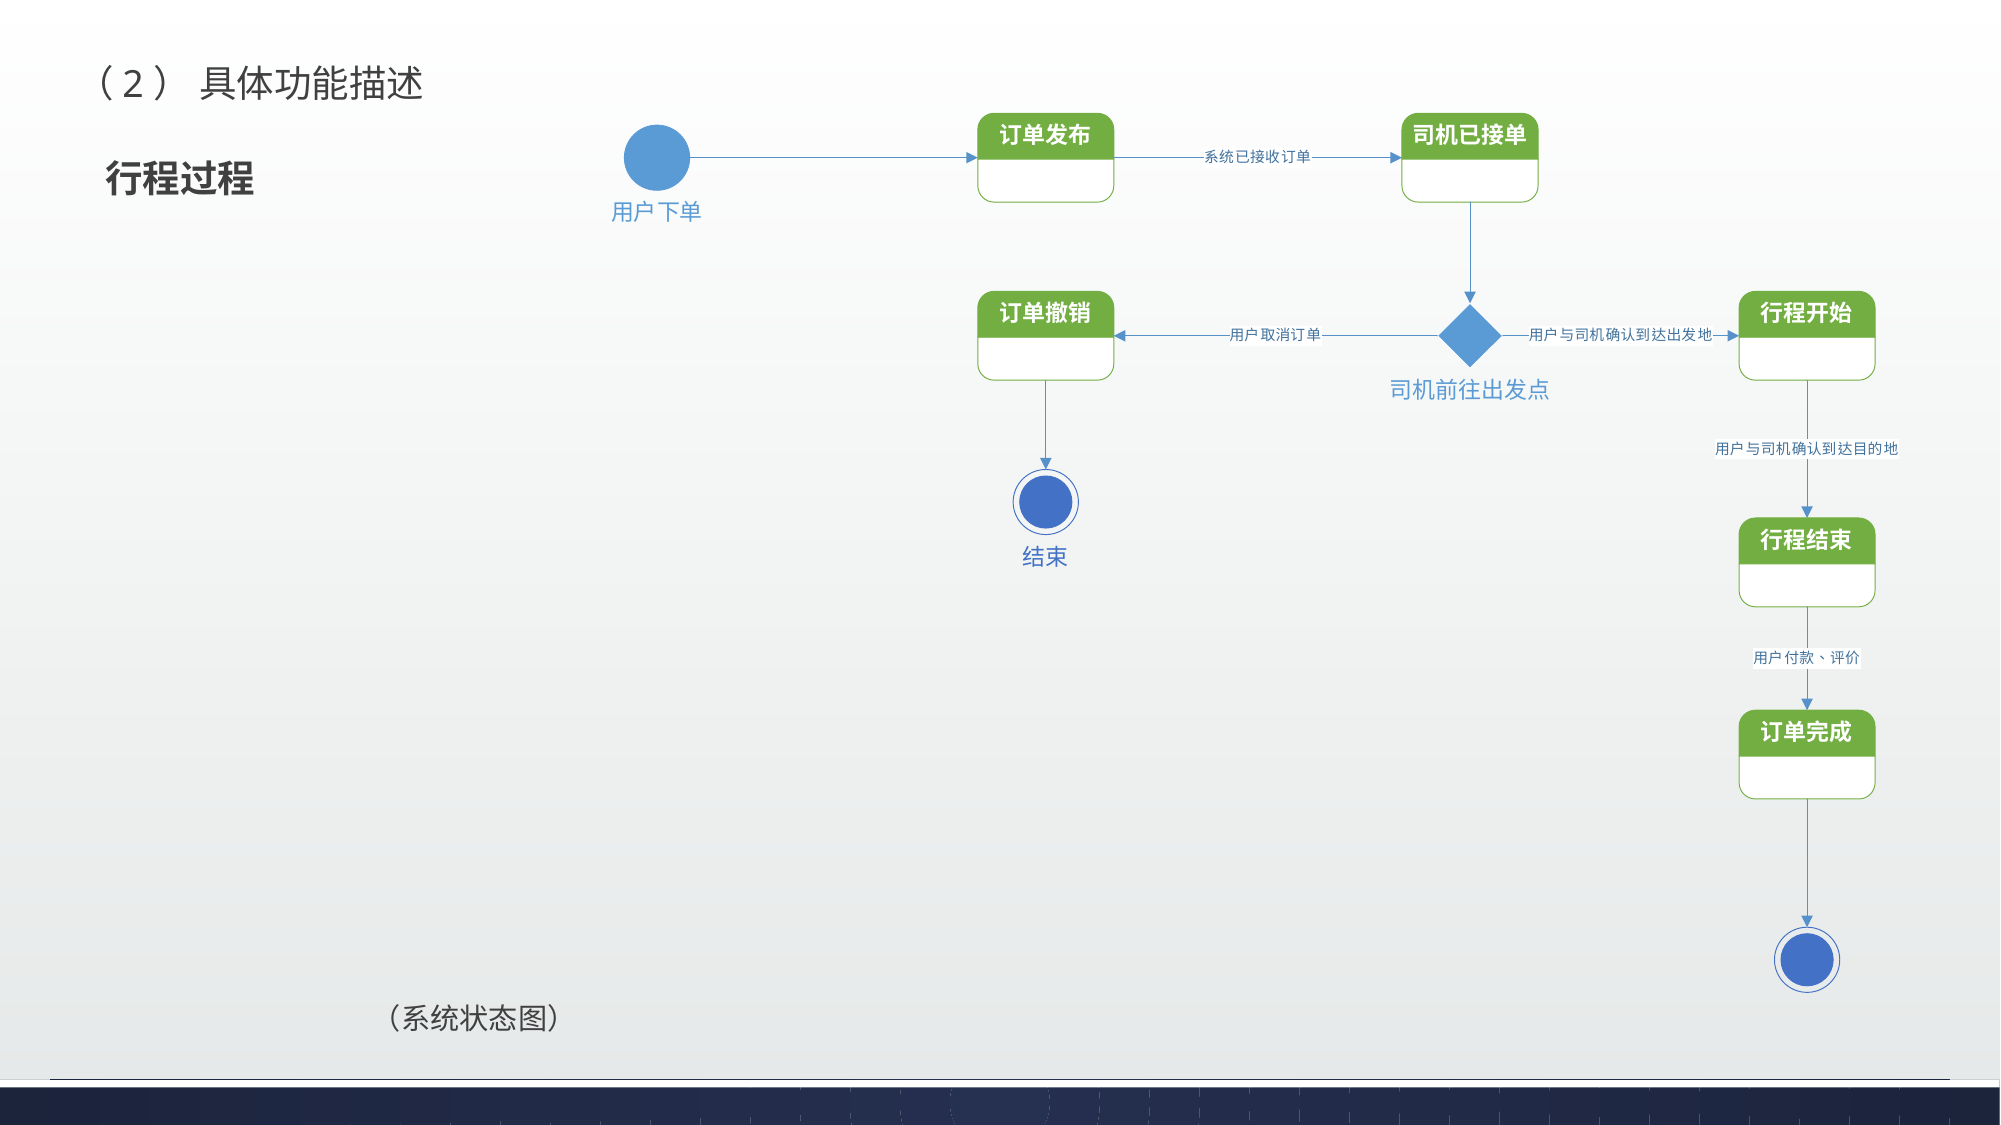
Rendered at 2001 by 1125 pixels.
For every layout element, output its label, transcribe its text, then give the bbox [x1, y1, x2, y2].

text_box （系统状态图） [357, 992, 592, 1043]
text_box （2） 具体功能描述 [61, 52, 439, 113]
text_box 行程过程 [90, 147, 374, 208]
picture [597, 110, 1908, 993]
